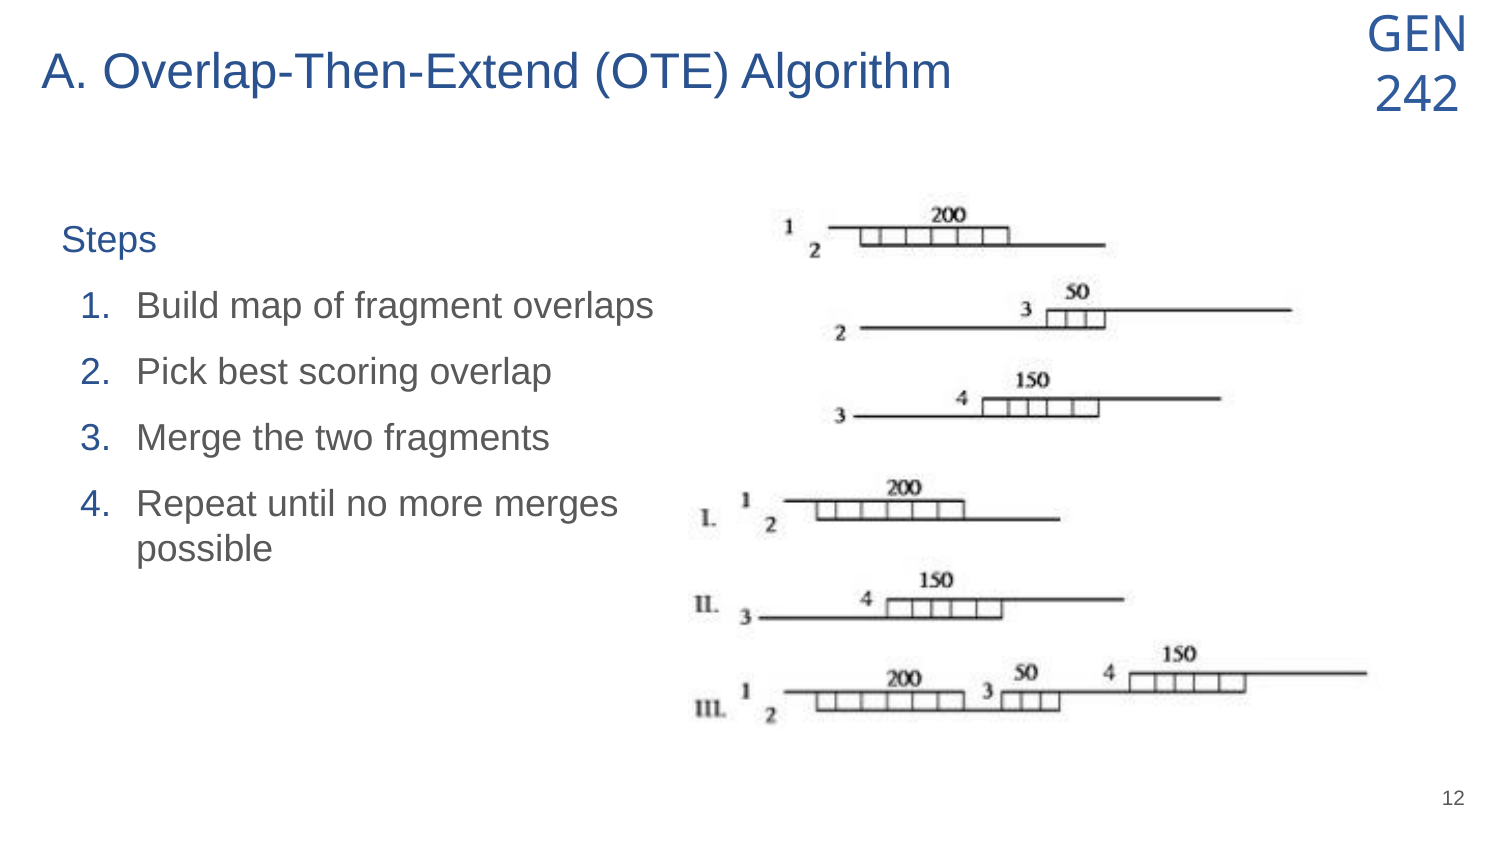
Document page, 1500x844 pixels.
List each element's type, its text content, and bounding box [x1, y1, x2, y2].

title A. Overlap-Then-Extend (OTE) Algorithm [26, 23, 1424, 117]
text_box Steps Build map of fragment overlaps Pick best scoring overlap Merge the two fragments Repeat until no more merges possible [46, 200, 682, 303]
picture [687, 192, 1382, 729]
slide_number ‹#› [1389, 764, 1480, 830]
